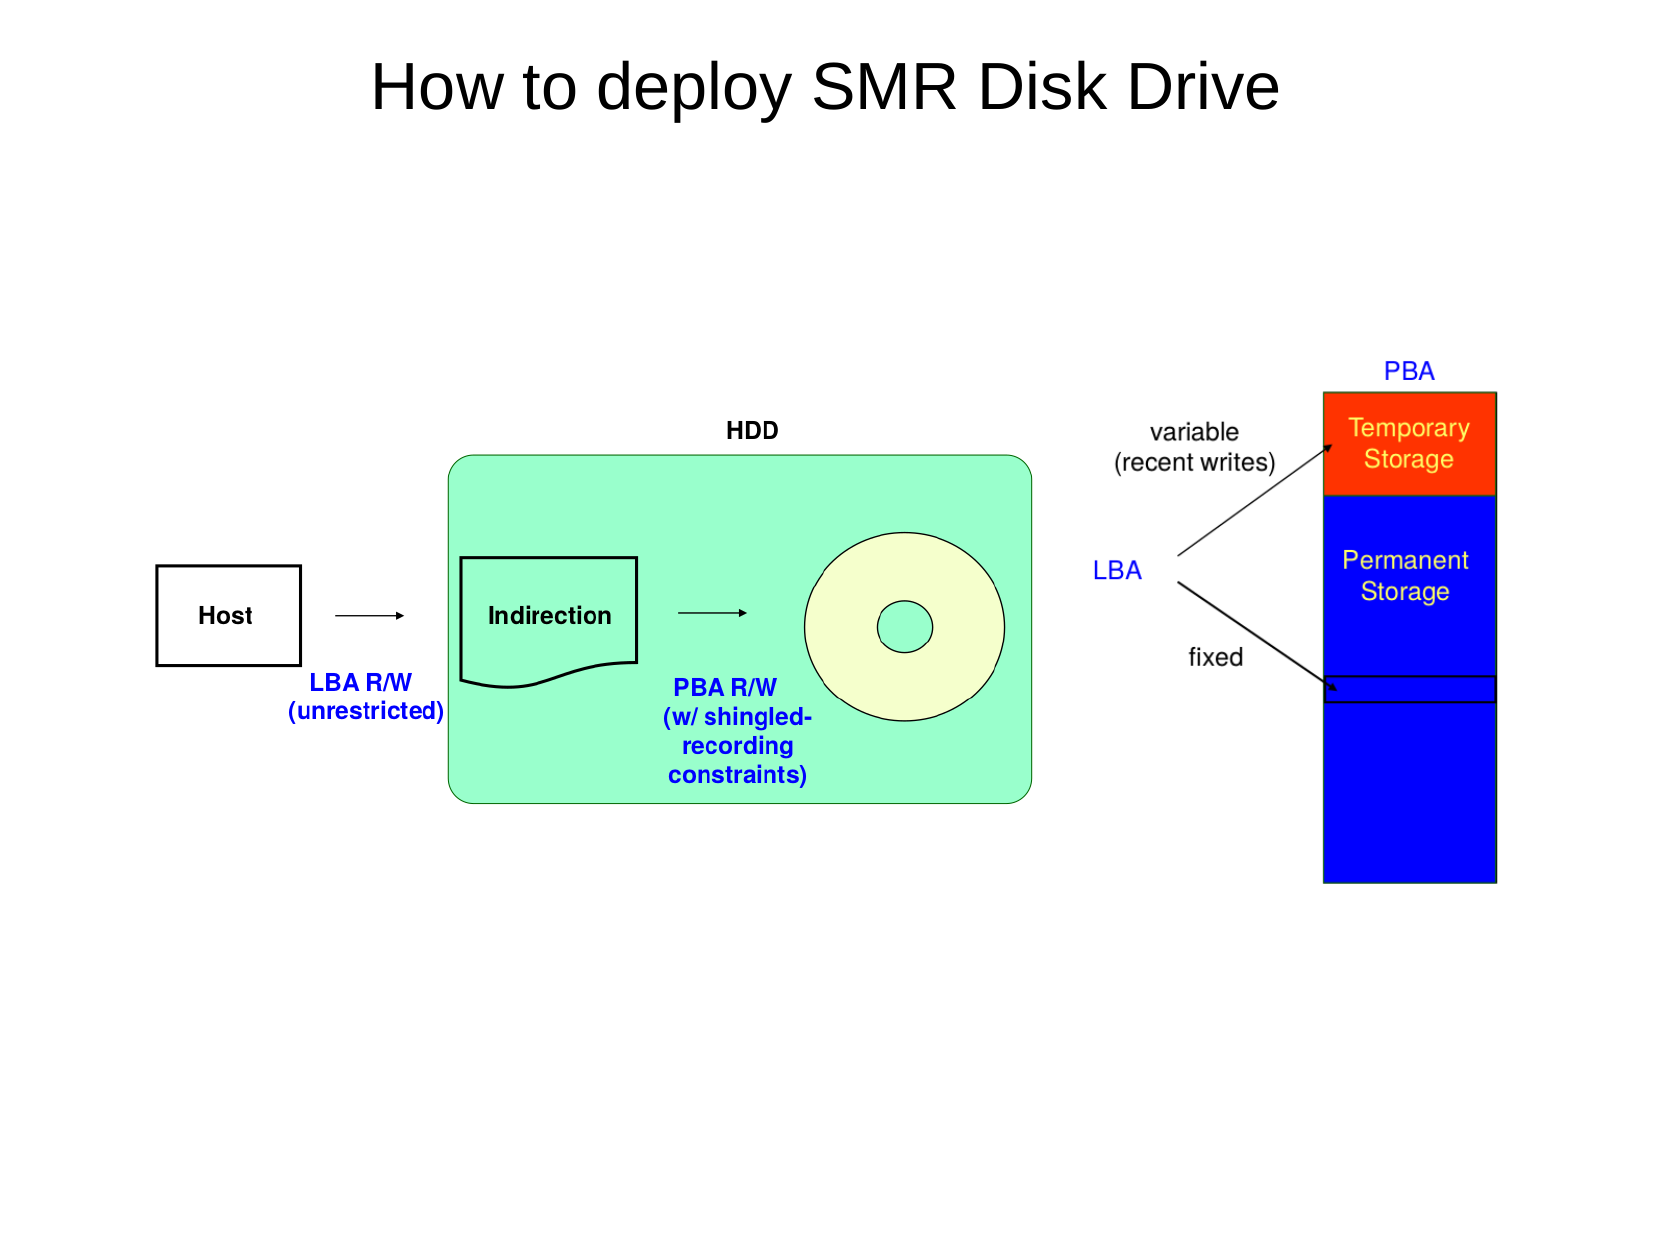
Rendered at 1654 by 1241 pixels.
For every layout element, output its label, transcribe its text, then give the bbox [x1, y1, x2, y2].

text_box How to deploy SMR Disk Drive [0, 35, 1654, 201]
picture [1086, 349, 1507, 891]
picture [146, 409, 1042, 816]
